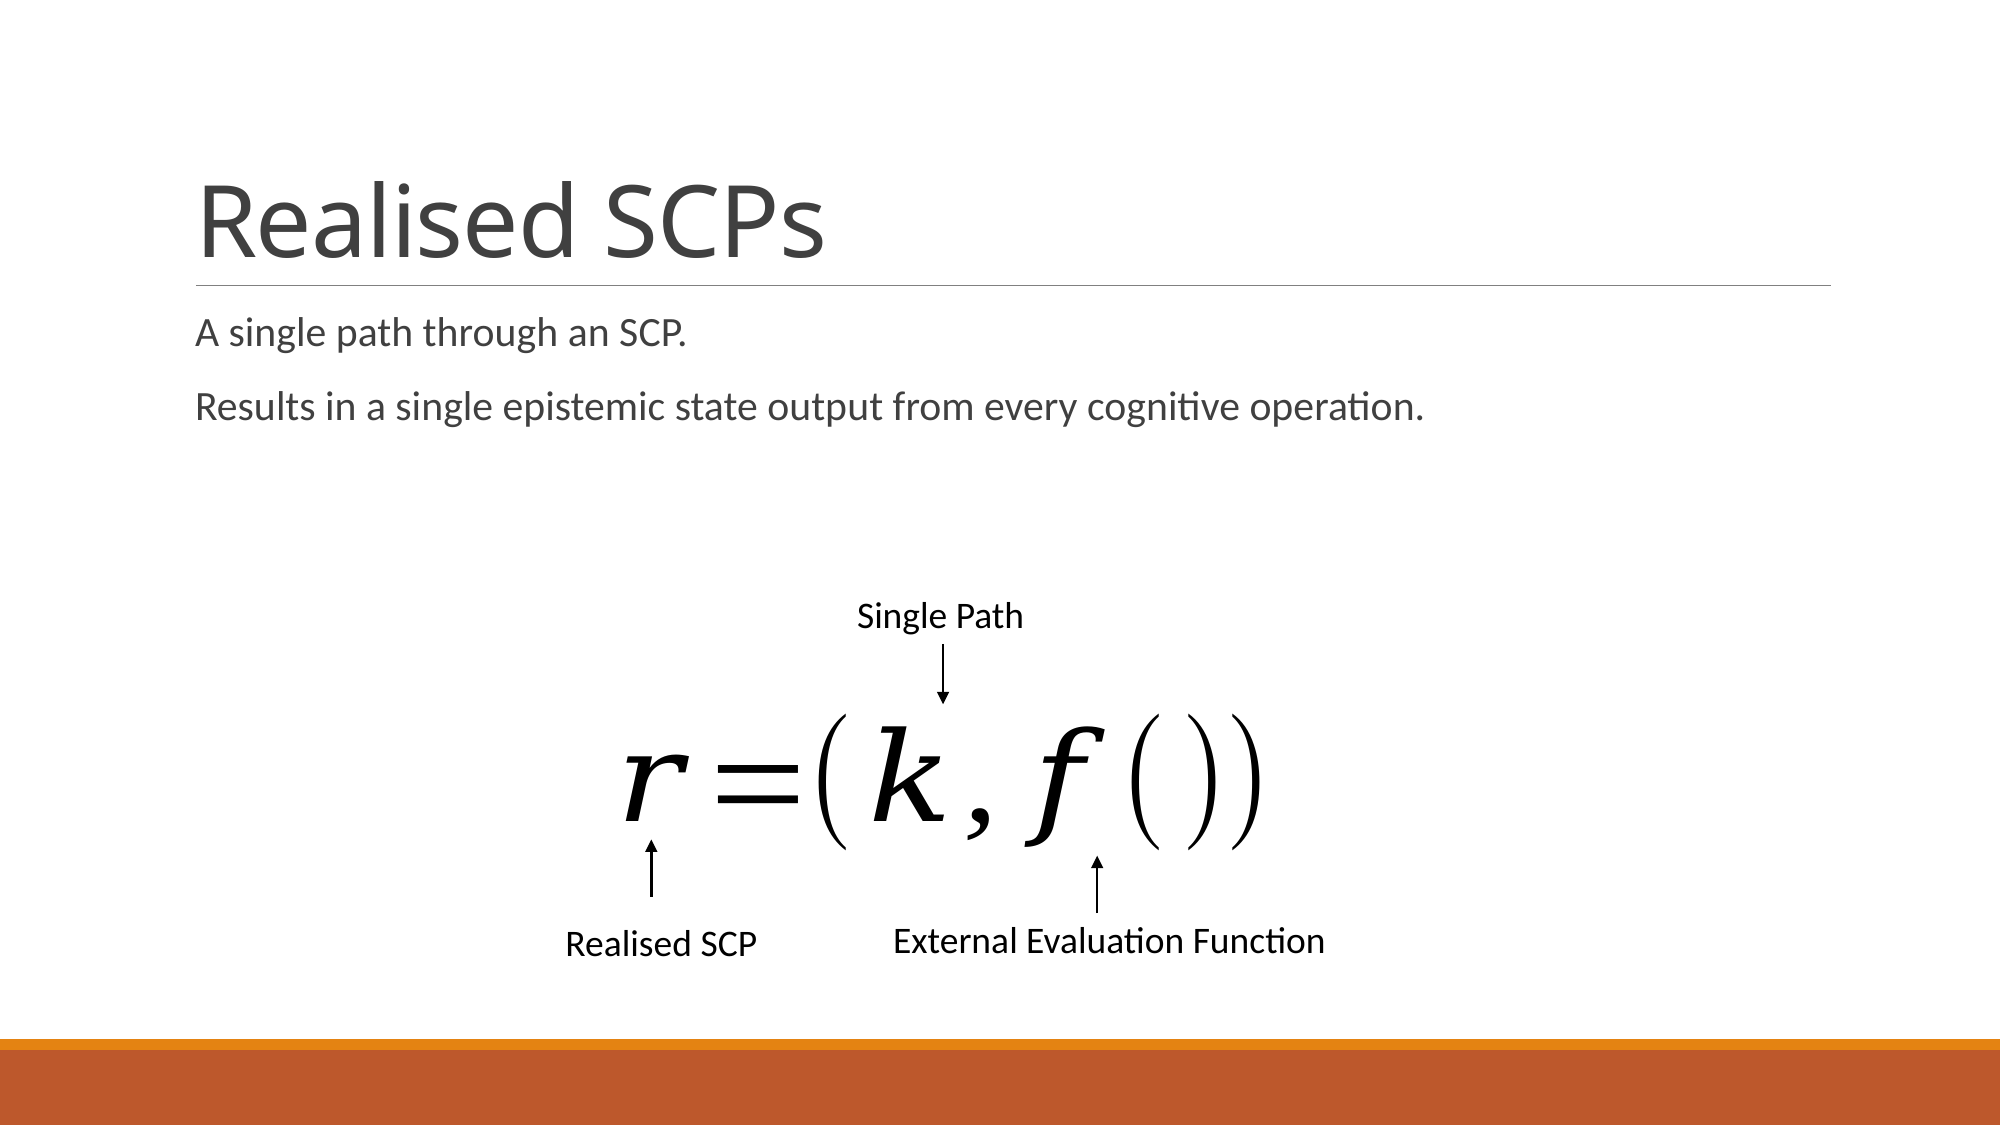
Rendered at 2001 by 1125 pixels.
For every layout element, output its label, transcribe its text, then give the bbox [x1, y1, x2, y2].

list A single path through an SCP. Results in a single epistemic state output from every cognitive operation. [180, 302, 1830, 963]
text_box External Evaluation Function [878, 908, 1342, 969]
text_box Realised SCP [550, 911, 773, 972]
title Realised SCPs [180, 47, 1830, 285]
text_box Single Path [842, 584, 1040, 644]
